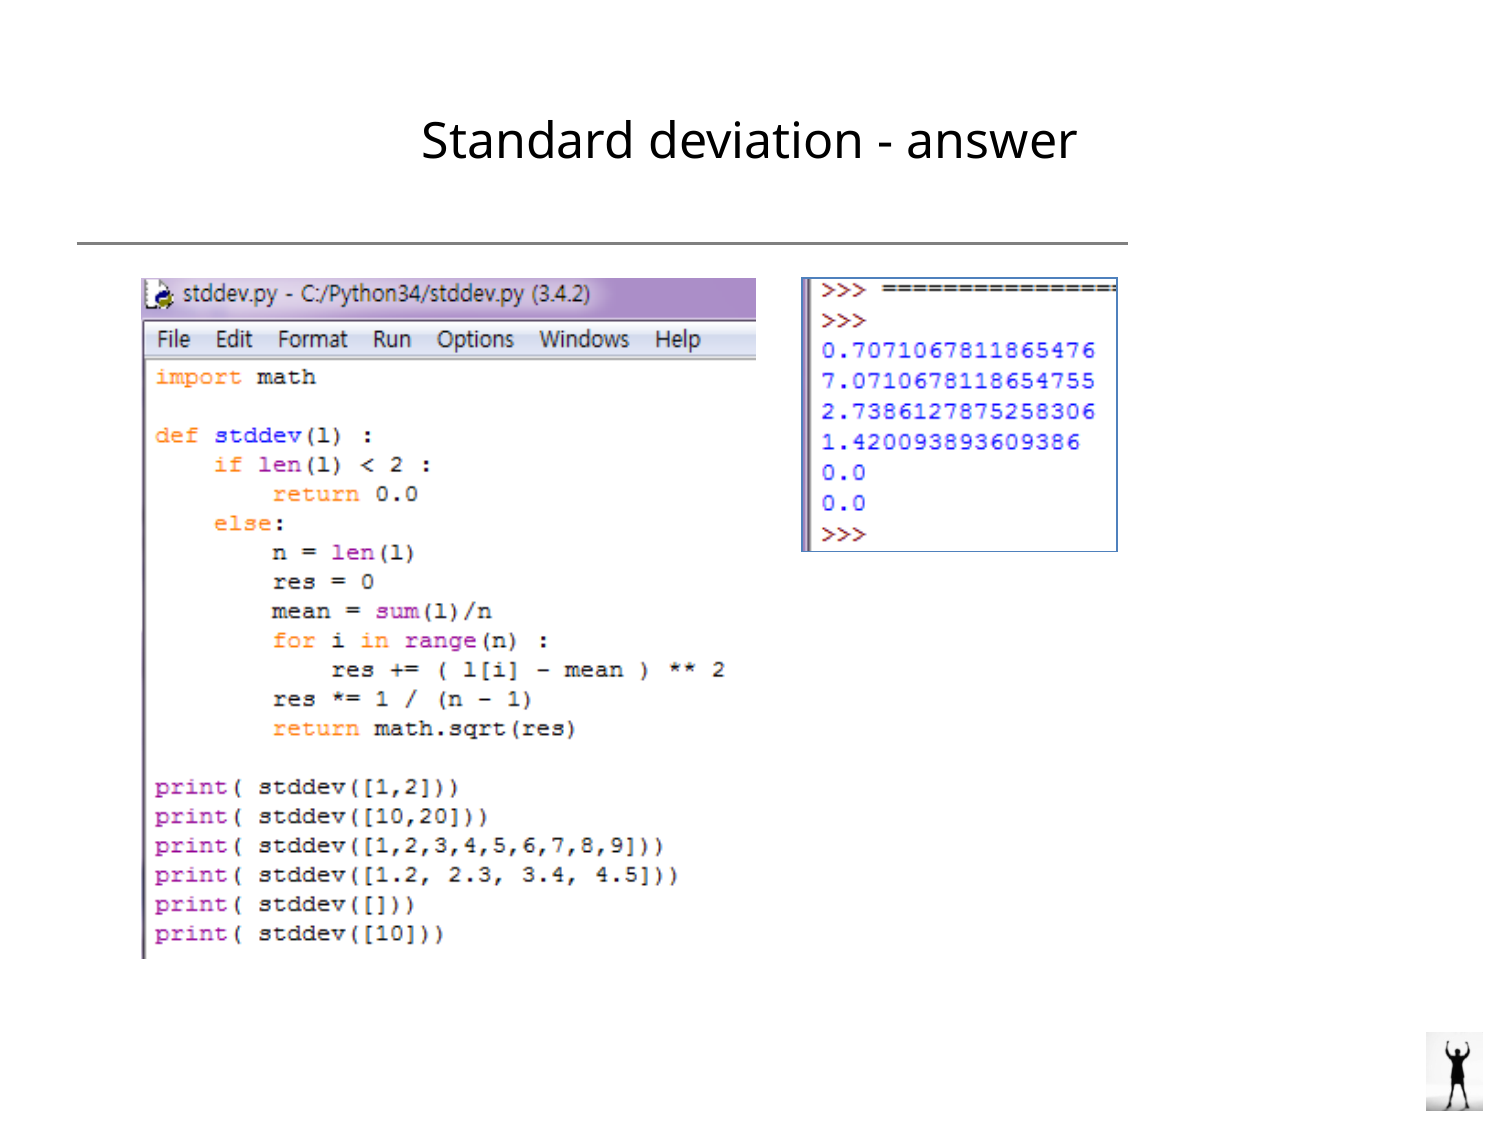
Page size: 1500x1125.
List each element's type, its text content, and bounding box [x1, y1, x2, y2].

picture [1426, 1032, 1483, 1111]
picture [802, 278, 1117, 551]
title Standard deviation - answer [75, 45, 1425, 233]
picture [140, 278, 756, 960]
